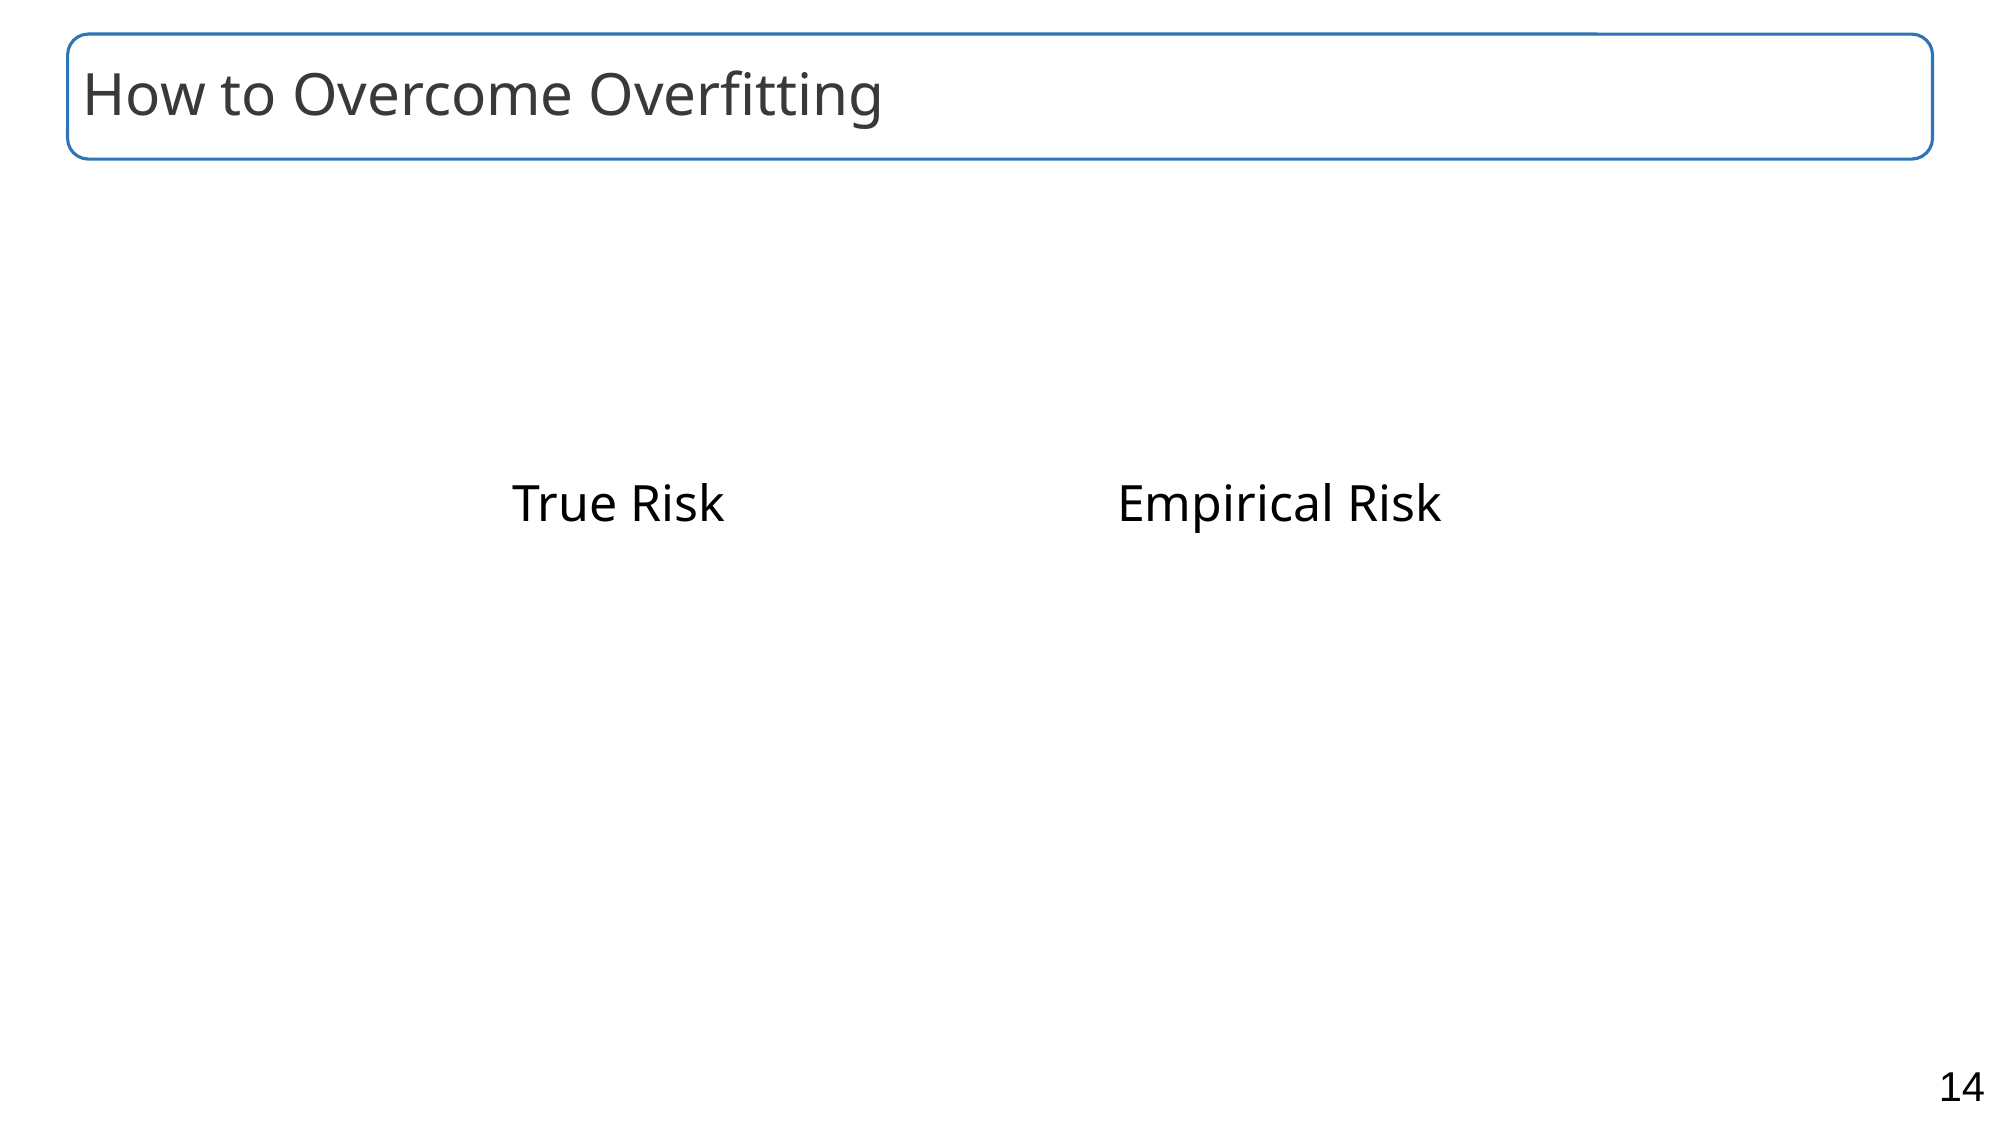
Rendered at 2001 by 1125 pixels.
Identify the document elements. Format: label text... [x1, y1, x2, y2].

title How to Overcome Overfitting [67, 34, 1933, 160]
text_box Empirical Risk [1102, 463, 1502, 539]
text_box True Risk [497, 463, 844, 539]
